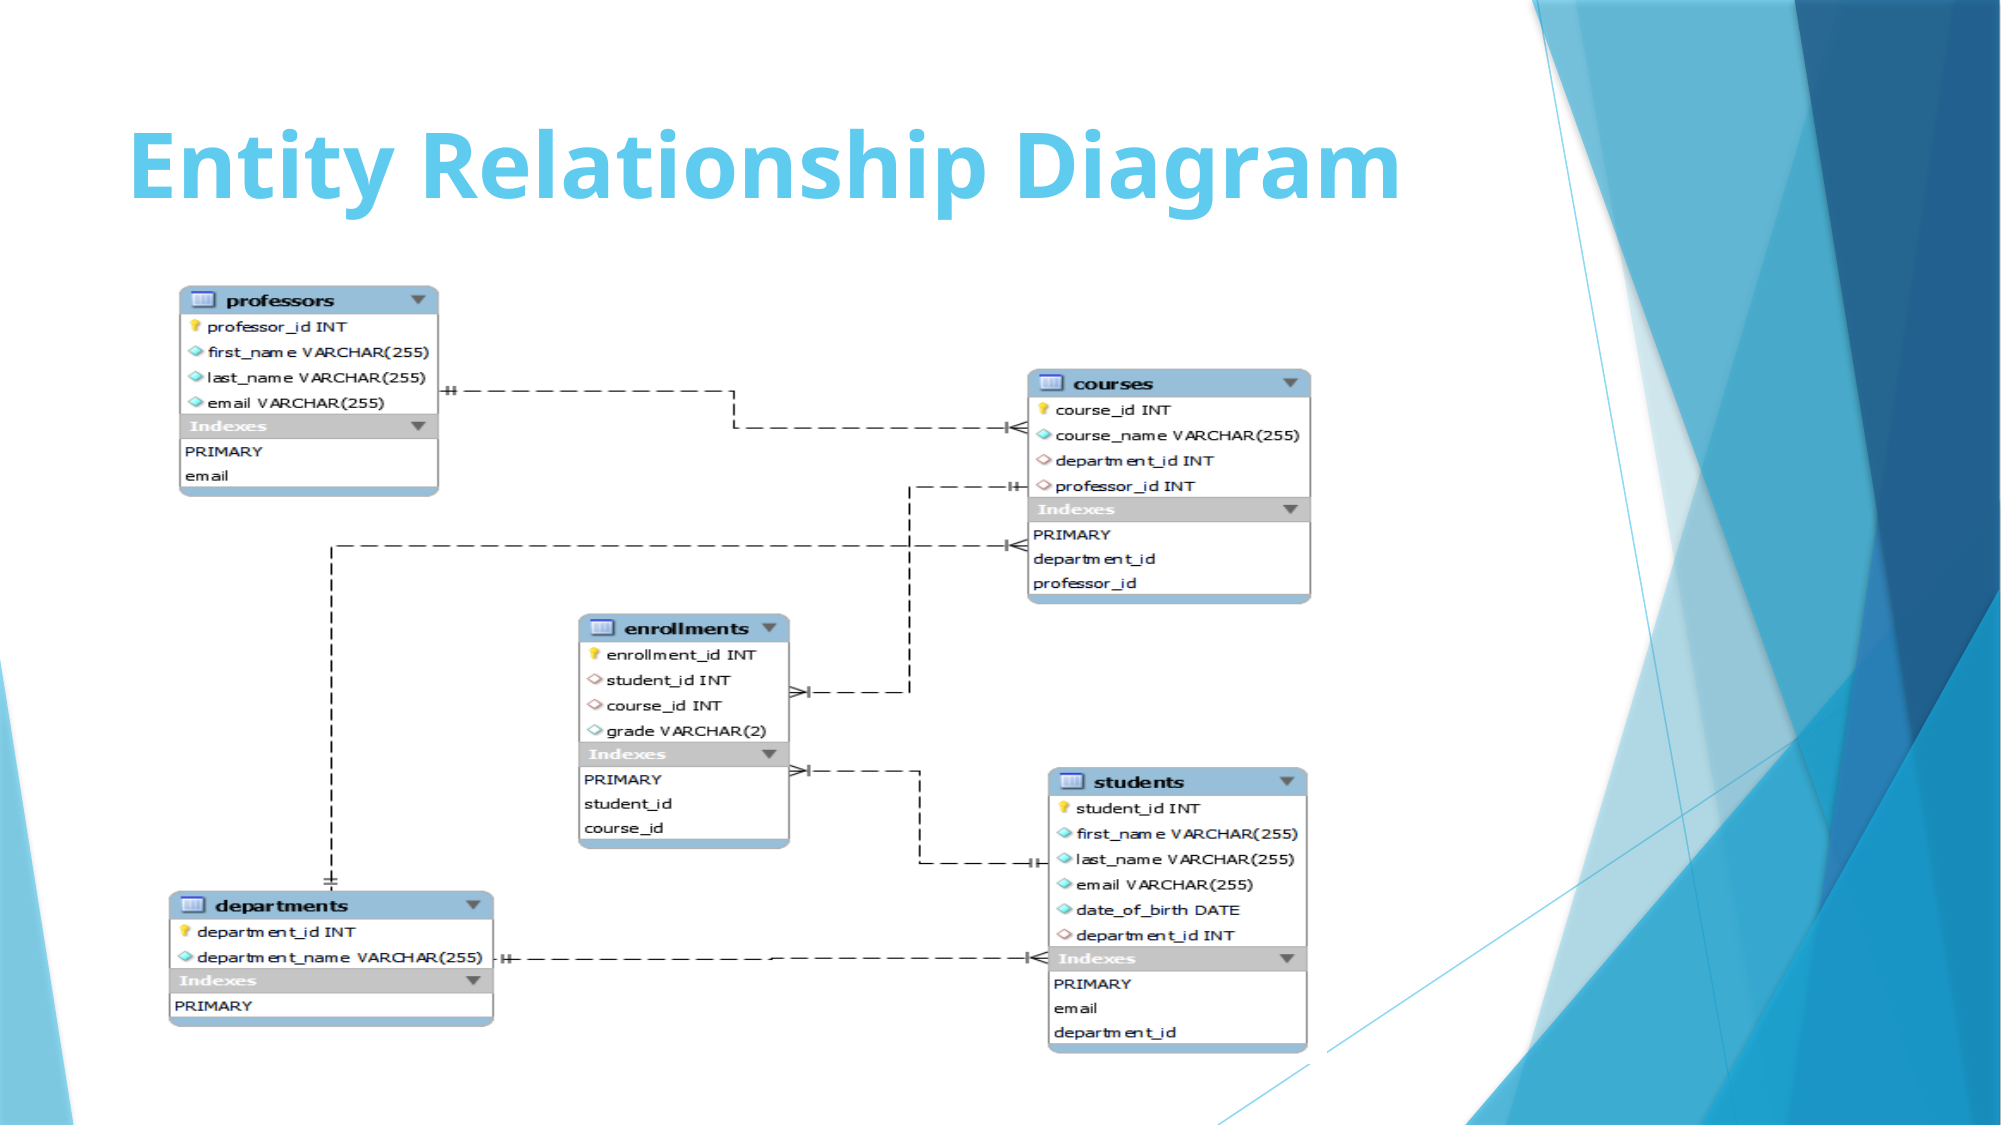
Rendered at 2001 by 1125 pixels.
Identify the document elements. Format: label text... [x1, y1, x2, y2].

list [152, 274, 1327, 1065]
title Entity Relationship Diagram [111, 99, 1522, 317]
